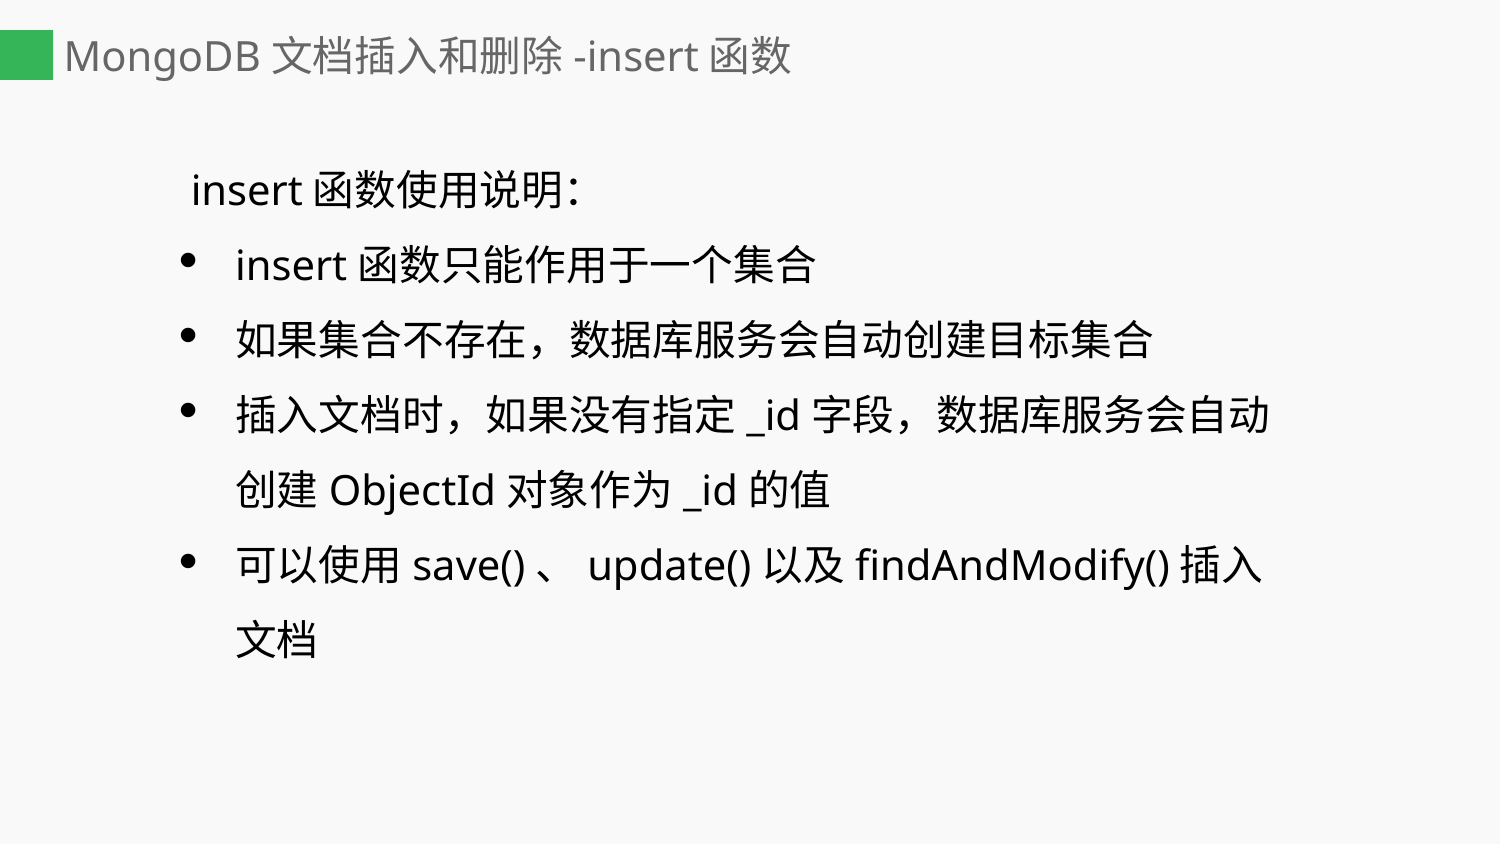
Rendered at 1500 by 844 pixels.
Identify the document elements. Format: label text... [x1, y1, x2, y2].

picture [0, 30, 54, 80]
title MongoDB文档插入和删除-insert函数 [63, 25, 1480, 85]
subtitle insert函数使用说明： insert函数只能作用于一个集合 如果集合不存在，数据库服务会自动创建目标集合 插入文档时，如果没有指定_id字段，数据库服务会自动创建ObjectId对象作为_id的值 可以使用save()、update()以及findAndModify()插入文档 [178, 137, 1304, 705]
